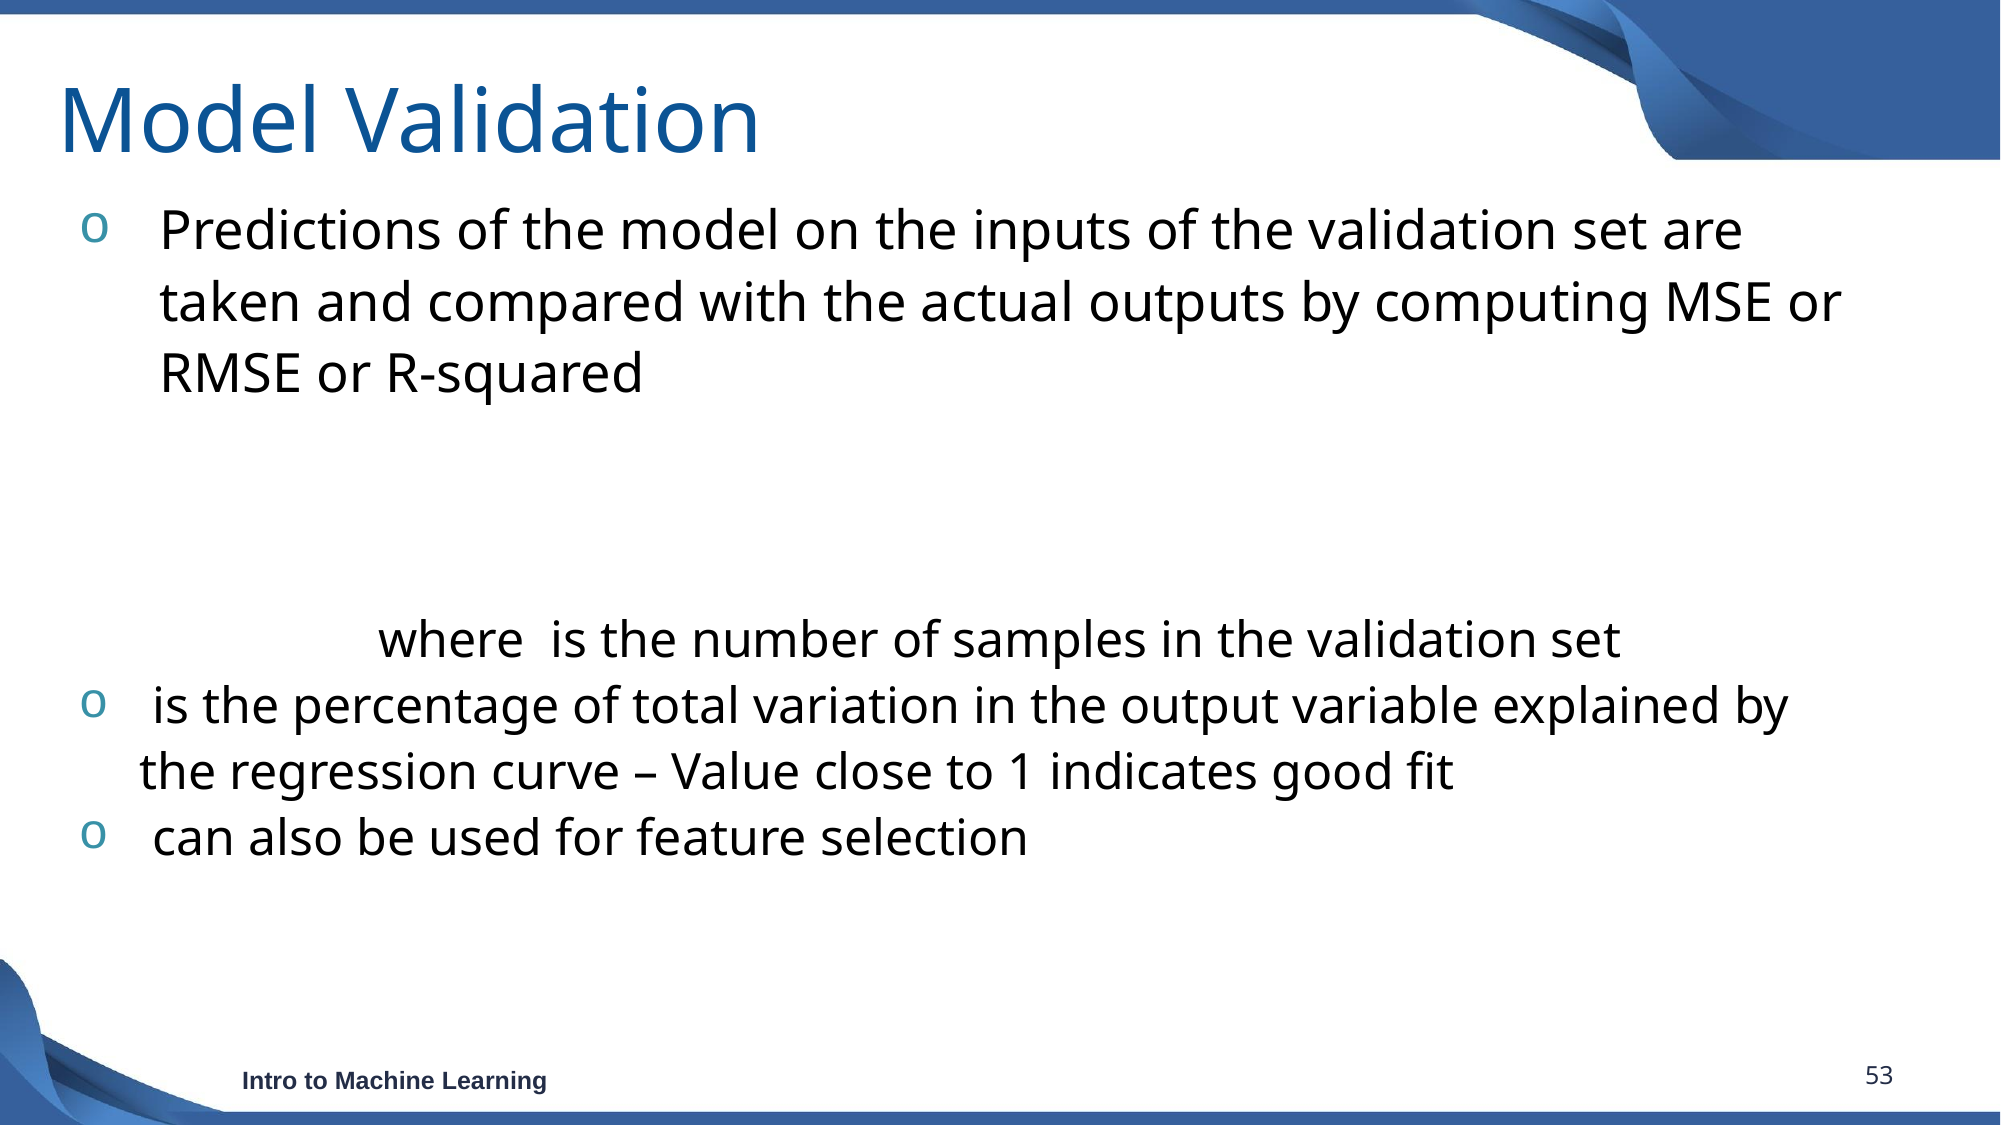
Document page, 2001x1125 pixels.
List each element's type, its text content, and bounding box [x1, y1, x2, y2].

title Model Validation [42, 14, 1768, 233]
picture [0, 0, 2001, 1125]
